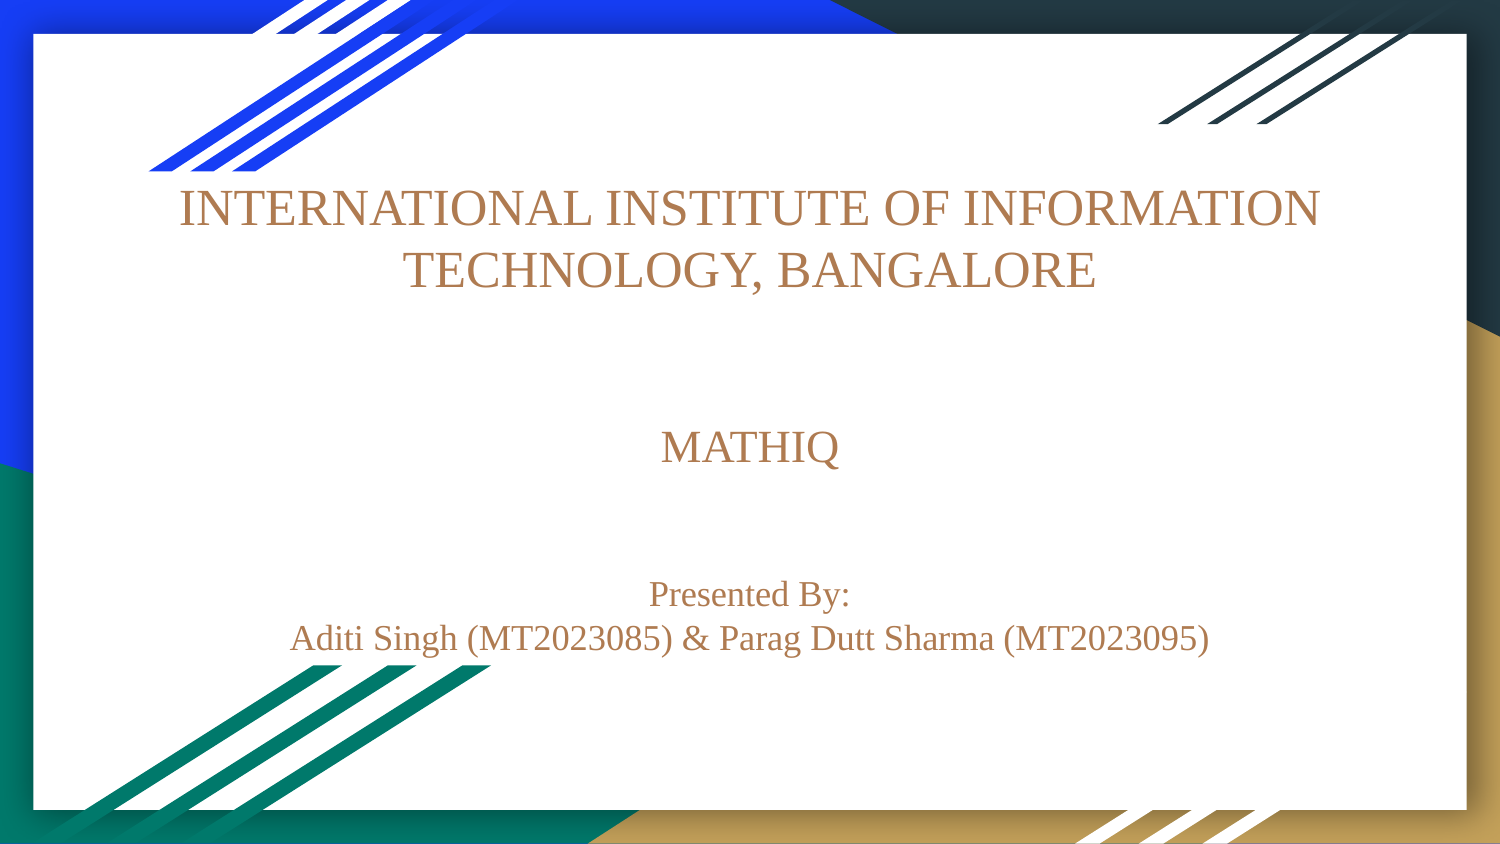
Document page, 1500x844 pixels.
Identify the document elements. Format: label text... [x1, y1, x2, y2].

subtitle MATHIQ Presented By: Aditi Singh (MT2023085) & Parag Dutt Sharma (MT2023095) [51, 401, 1449, 674]
title INTERNATIONAL INSTITUTE OF INFORMATION TECHNOLOGY, BANGALORE [51, 175, 1449, 296]
